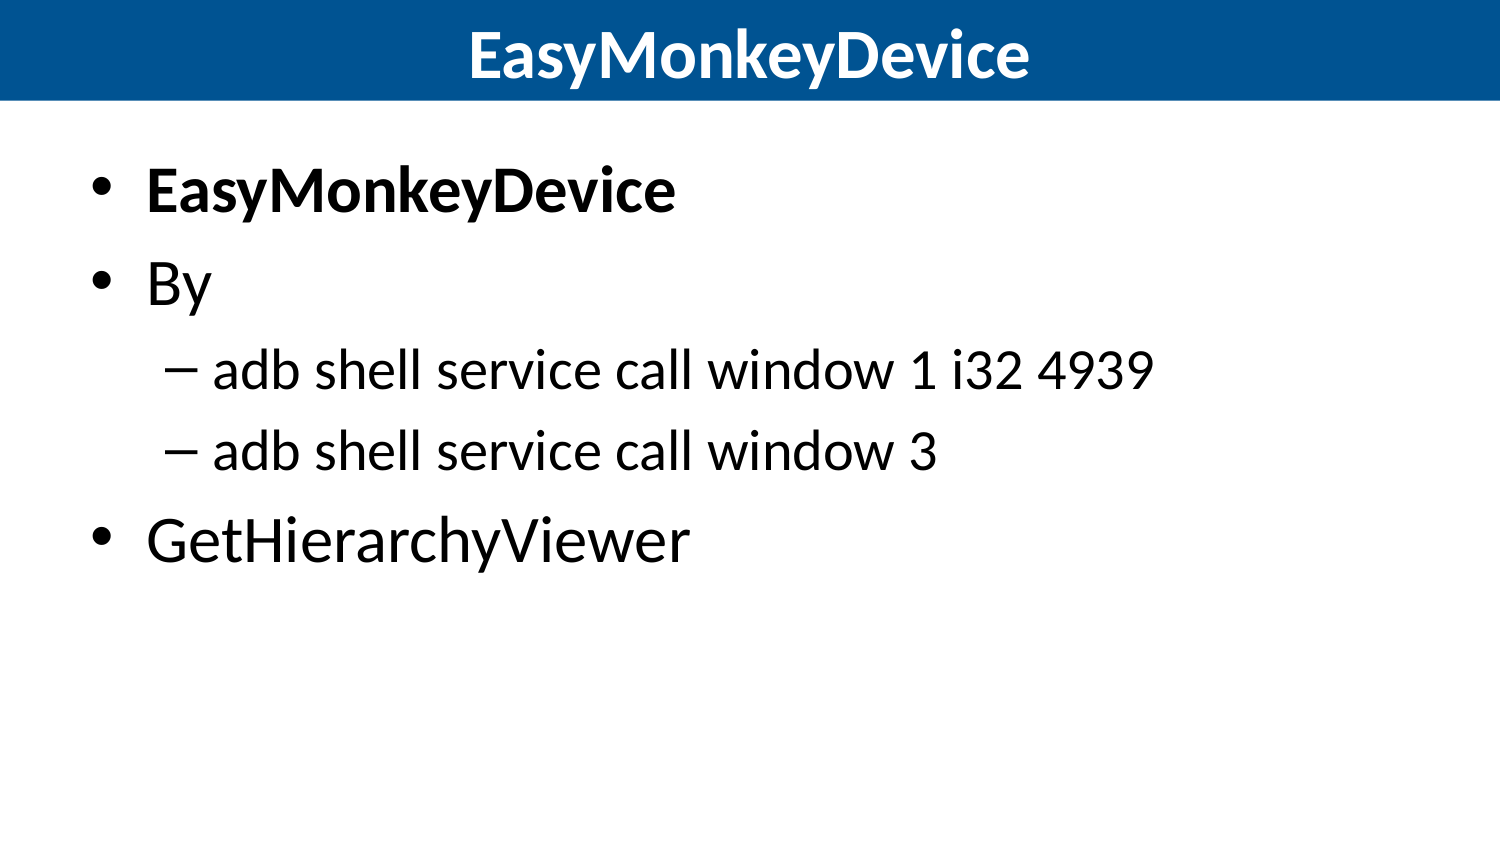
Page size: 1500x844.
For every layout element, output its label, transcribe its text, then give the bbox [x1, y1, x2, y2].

title EasyMonkeyDevice [0, 0, 1500, 101]
list EasyMonkeyDevice By adb shell service call window 1 i32 4939 adb shell service call window 3 GetHierarchyViewer [75, 138, 1426, 696]
